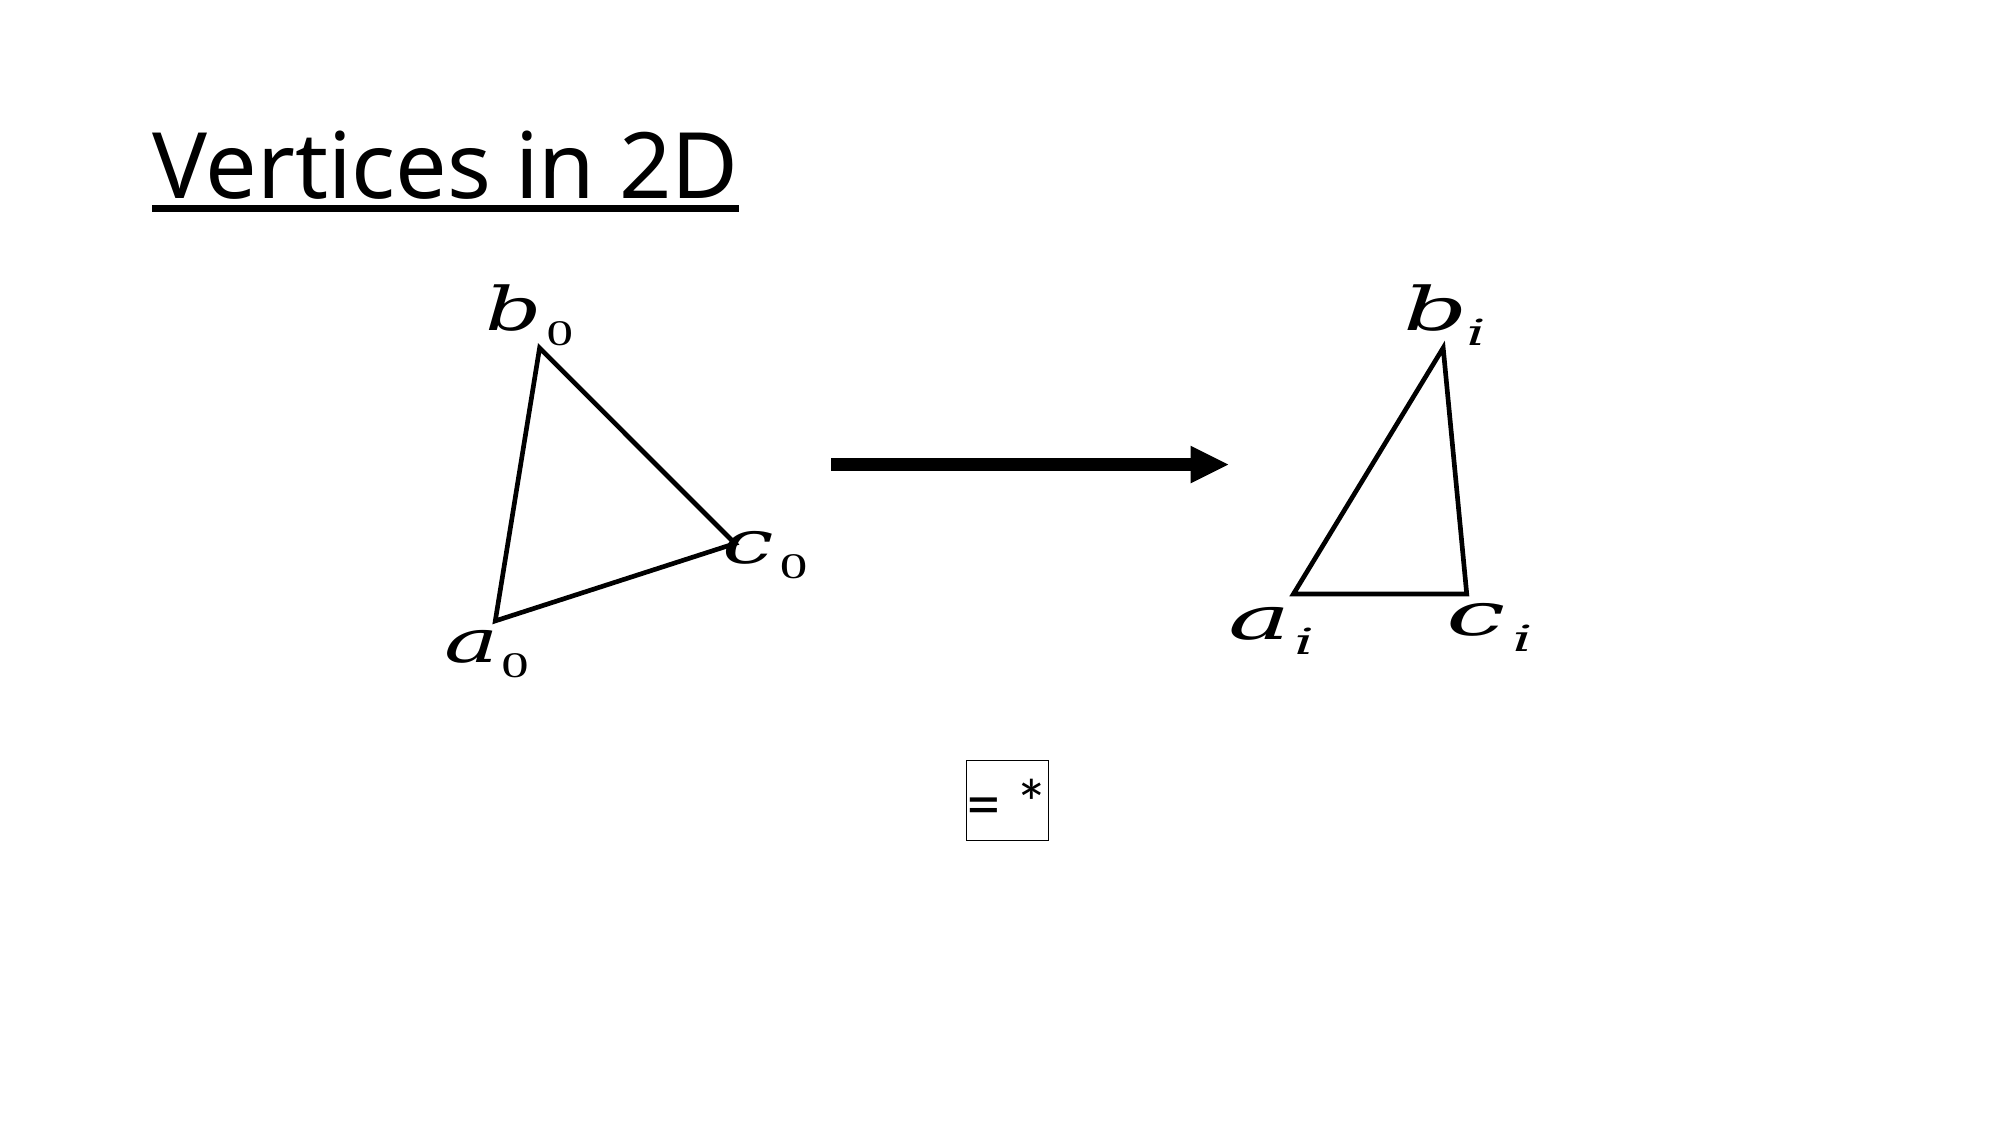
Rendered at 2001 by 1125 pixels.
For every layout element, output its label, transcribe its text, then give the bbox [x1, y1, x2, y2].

text_box [1291, 344, 1468, 596]
title Vertices in 2D [137, 59, 1863, 278]
text_box [494, 345, 732, 623]
